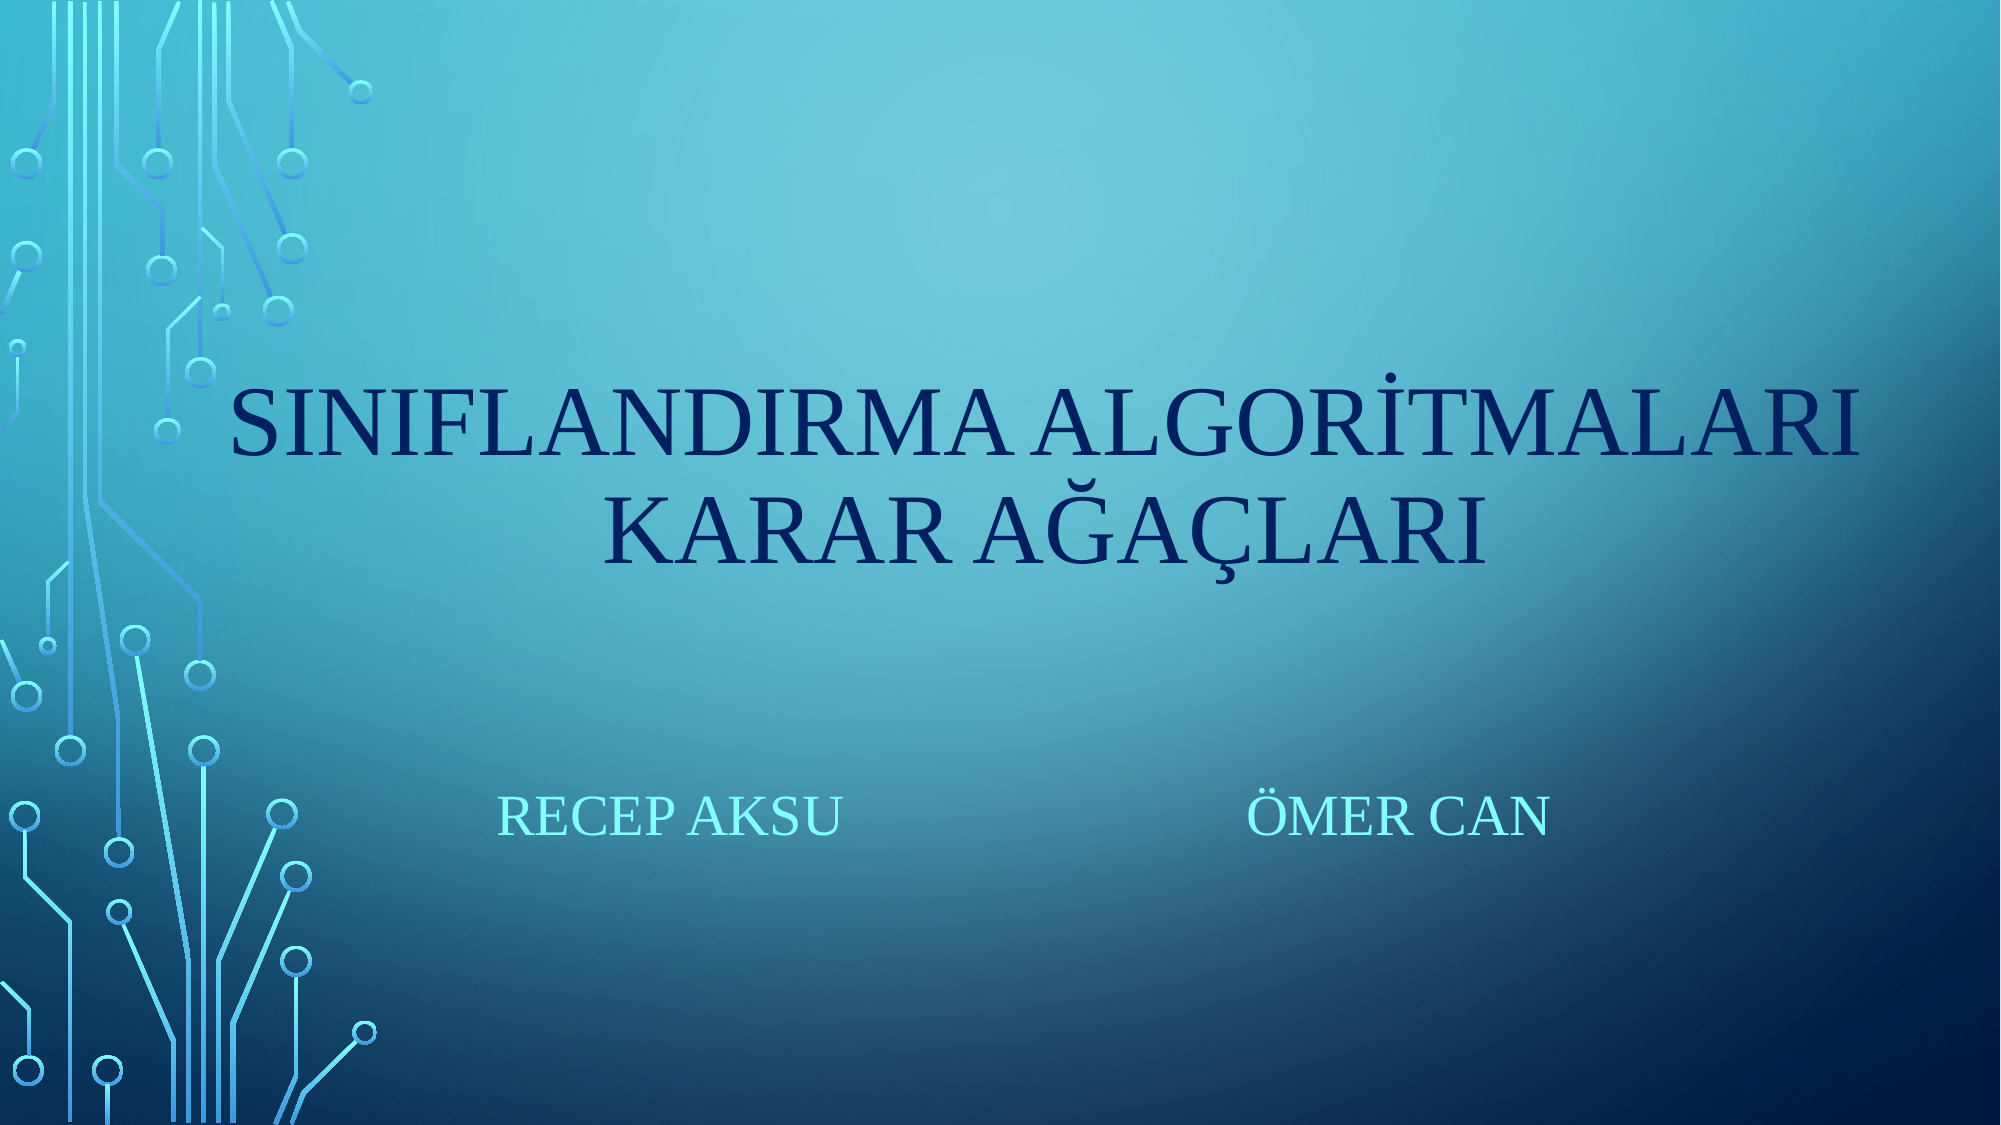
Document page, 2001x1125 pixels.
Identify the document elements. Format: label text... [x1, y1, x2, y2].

title Sınıflandırma algoritmaları KARAR AĞAÇLARI [213, 361, 1880, 593]
subtitle Recep aksu Ömer can [481, 755, 1718, 859]
